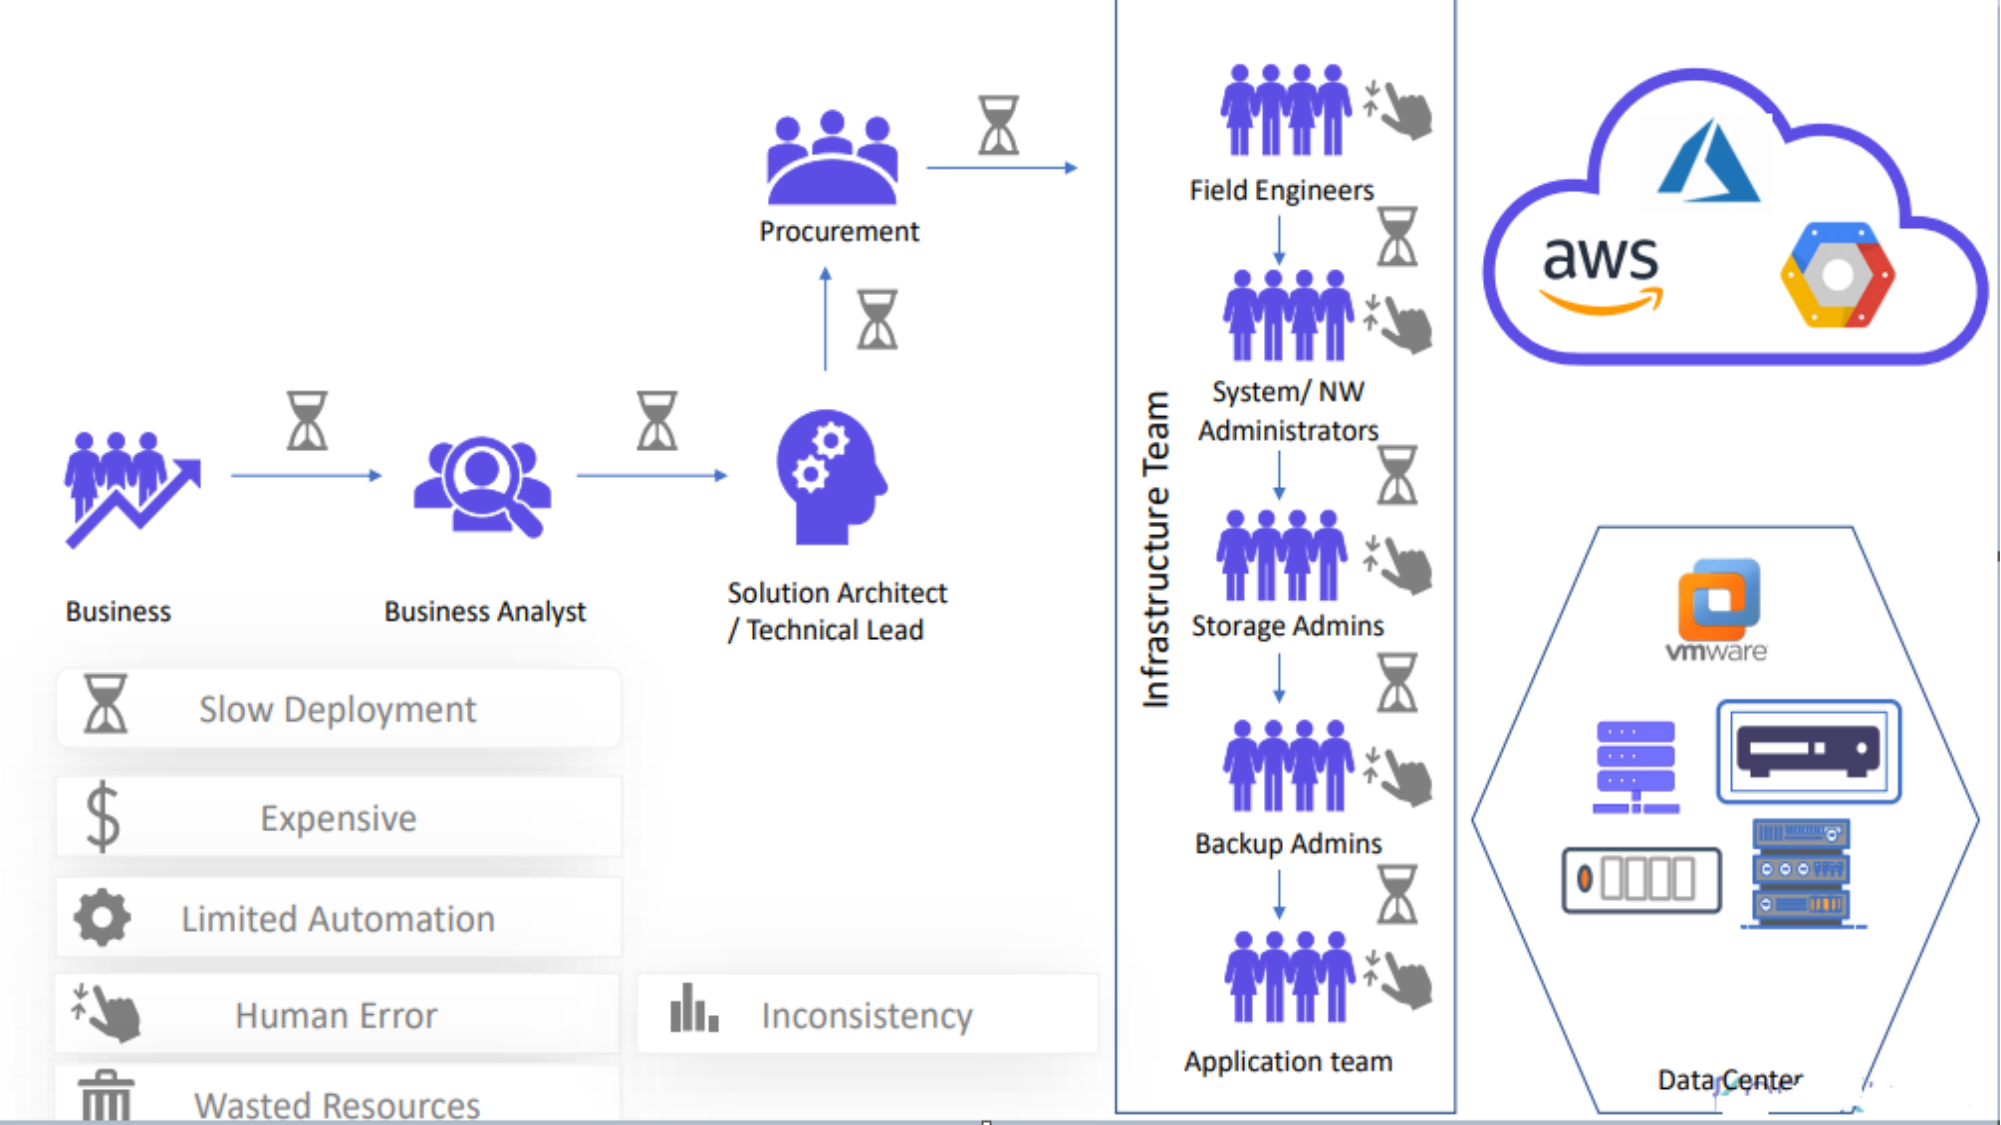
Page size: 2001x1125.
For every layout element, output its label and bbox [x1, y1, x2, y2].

list [0, 0, 2000, 1125]
